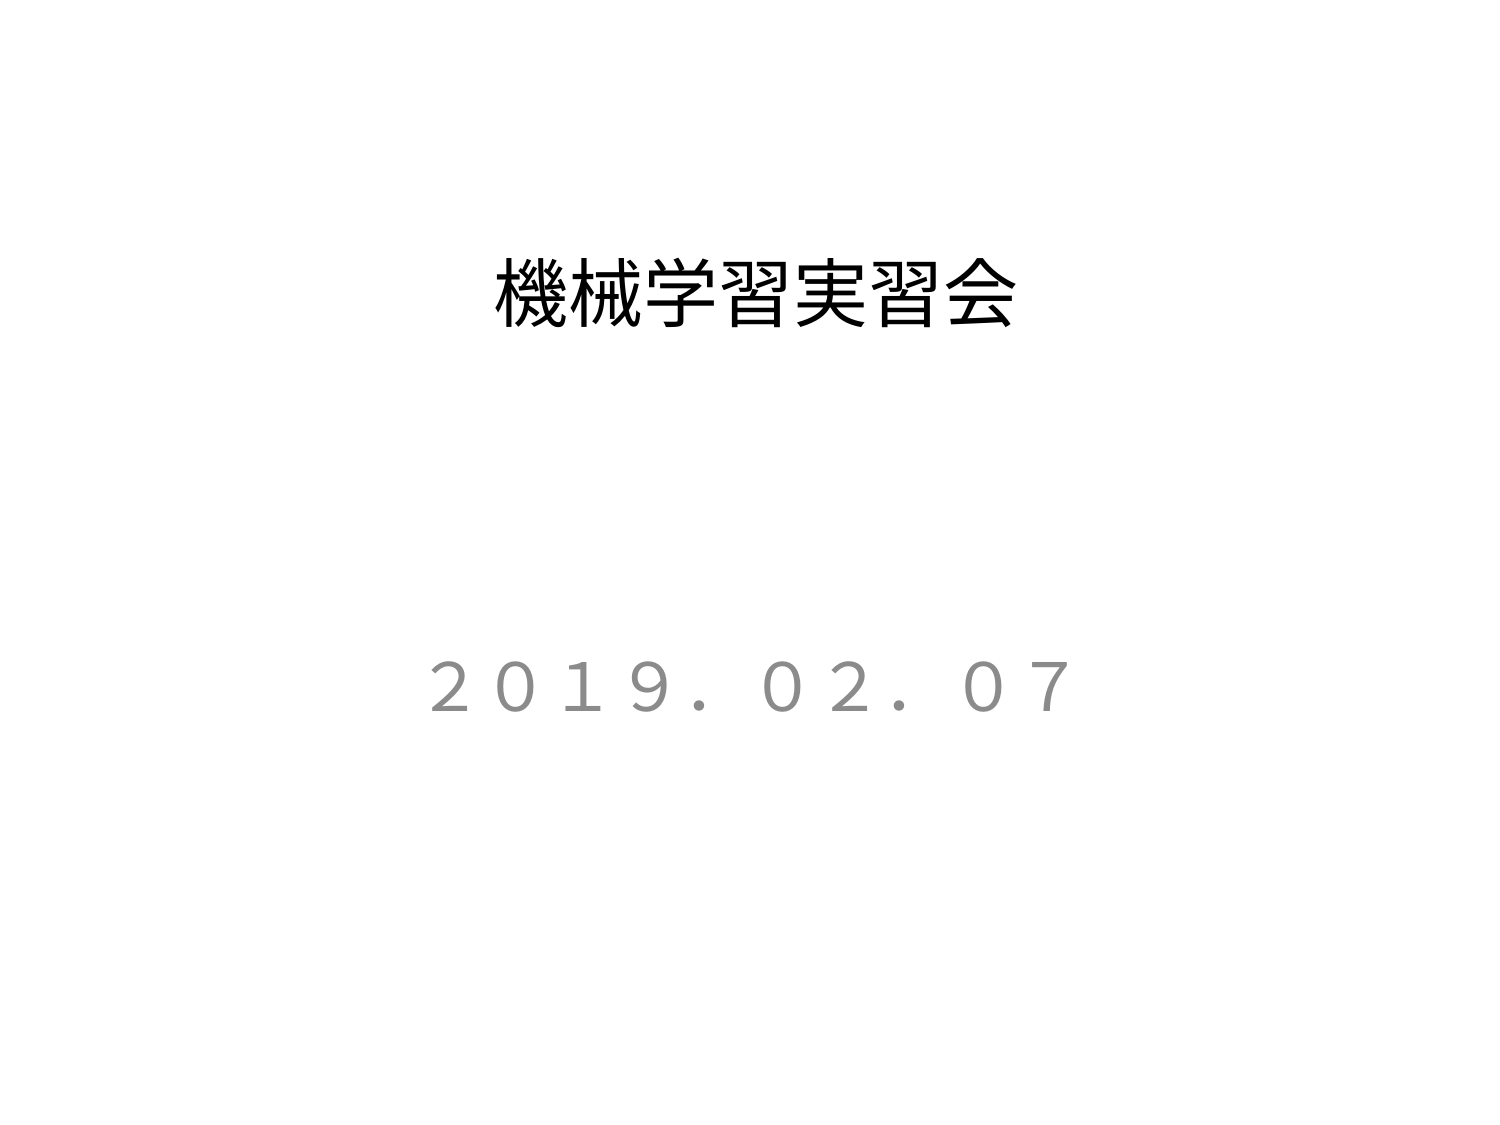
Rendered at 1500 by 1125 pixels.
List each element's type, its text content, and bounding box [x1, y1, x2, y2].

subtitle ２０１９．０２．０７ [225, 637, 1275, 925]
title 機械学習実習会 [118, 171, 1394, 413]
